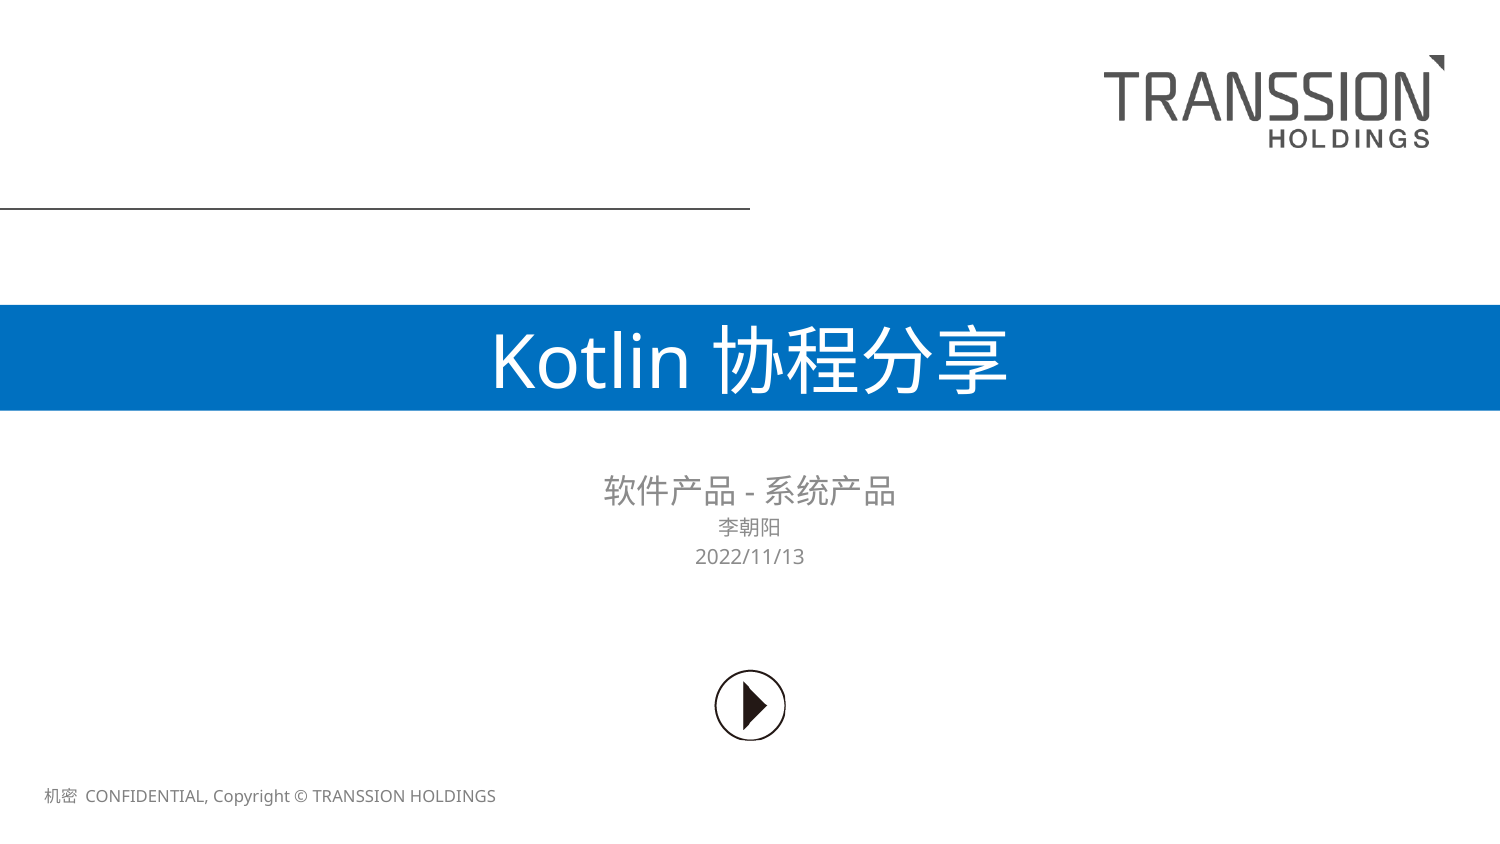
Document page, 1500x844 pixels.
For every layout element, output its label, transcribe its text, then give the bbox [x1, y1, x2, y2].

picture [1104, 55, 1445, 148]
picture [714, 669, 786, 741]
title Kotlin协程分享 [0, 304, 1500, 411]
subtitle 软件产品-系统产品 李朝阳 2022/11/13 [225, 463, 1275, 580]
